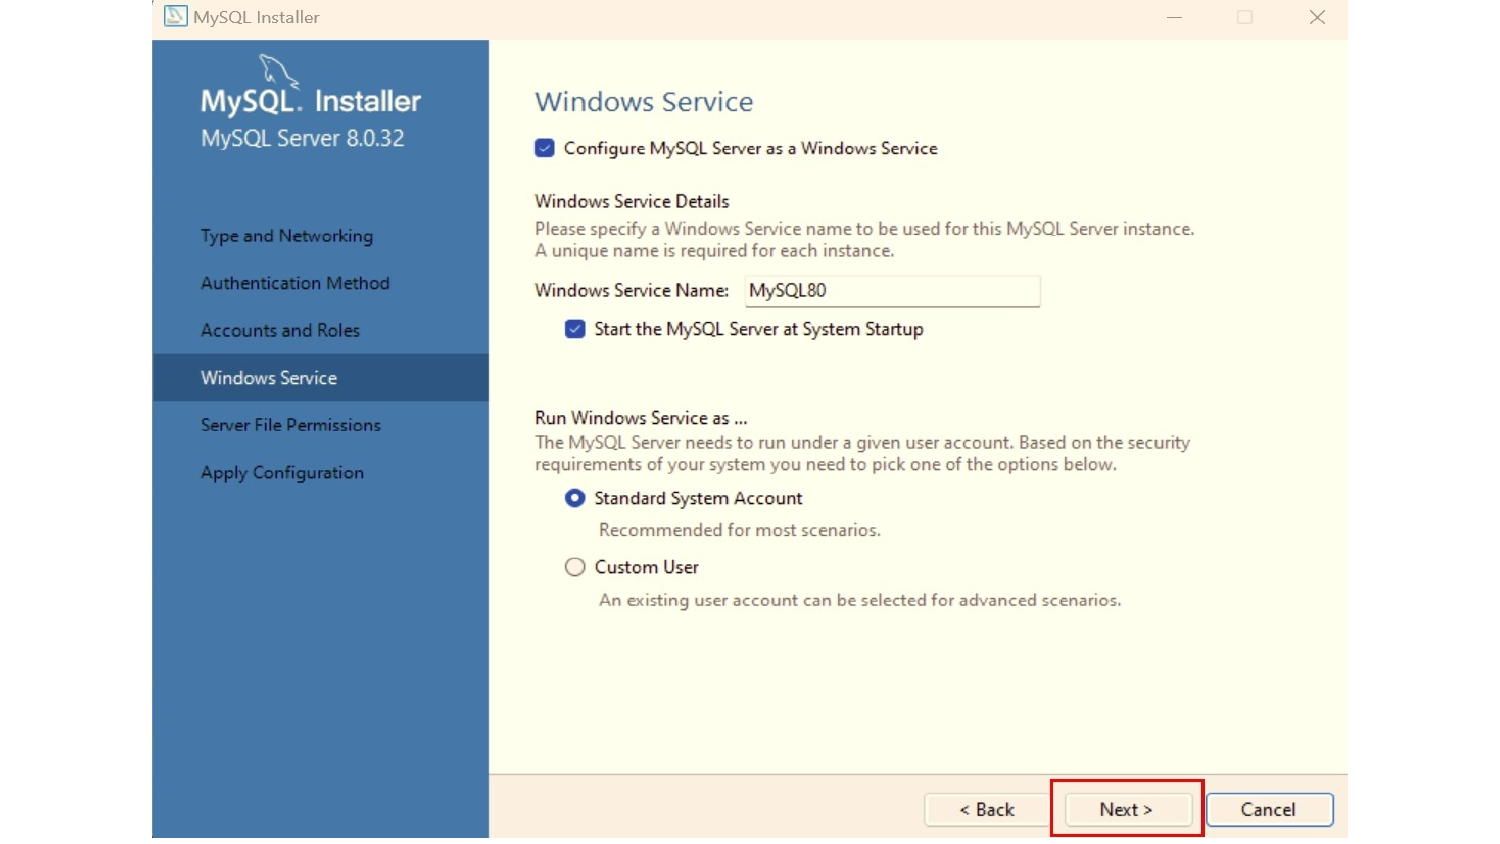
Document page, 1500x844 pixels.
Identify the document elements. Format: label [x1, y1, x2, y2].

picture [151, 0, 1349, 838]
